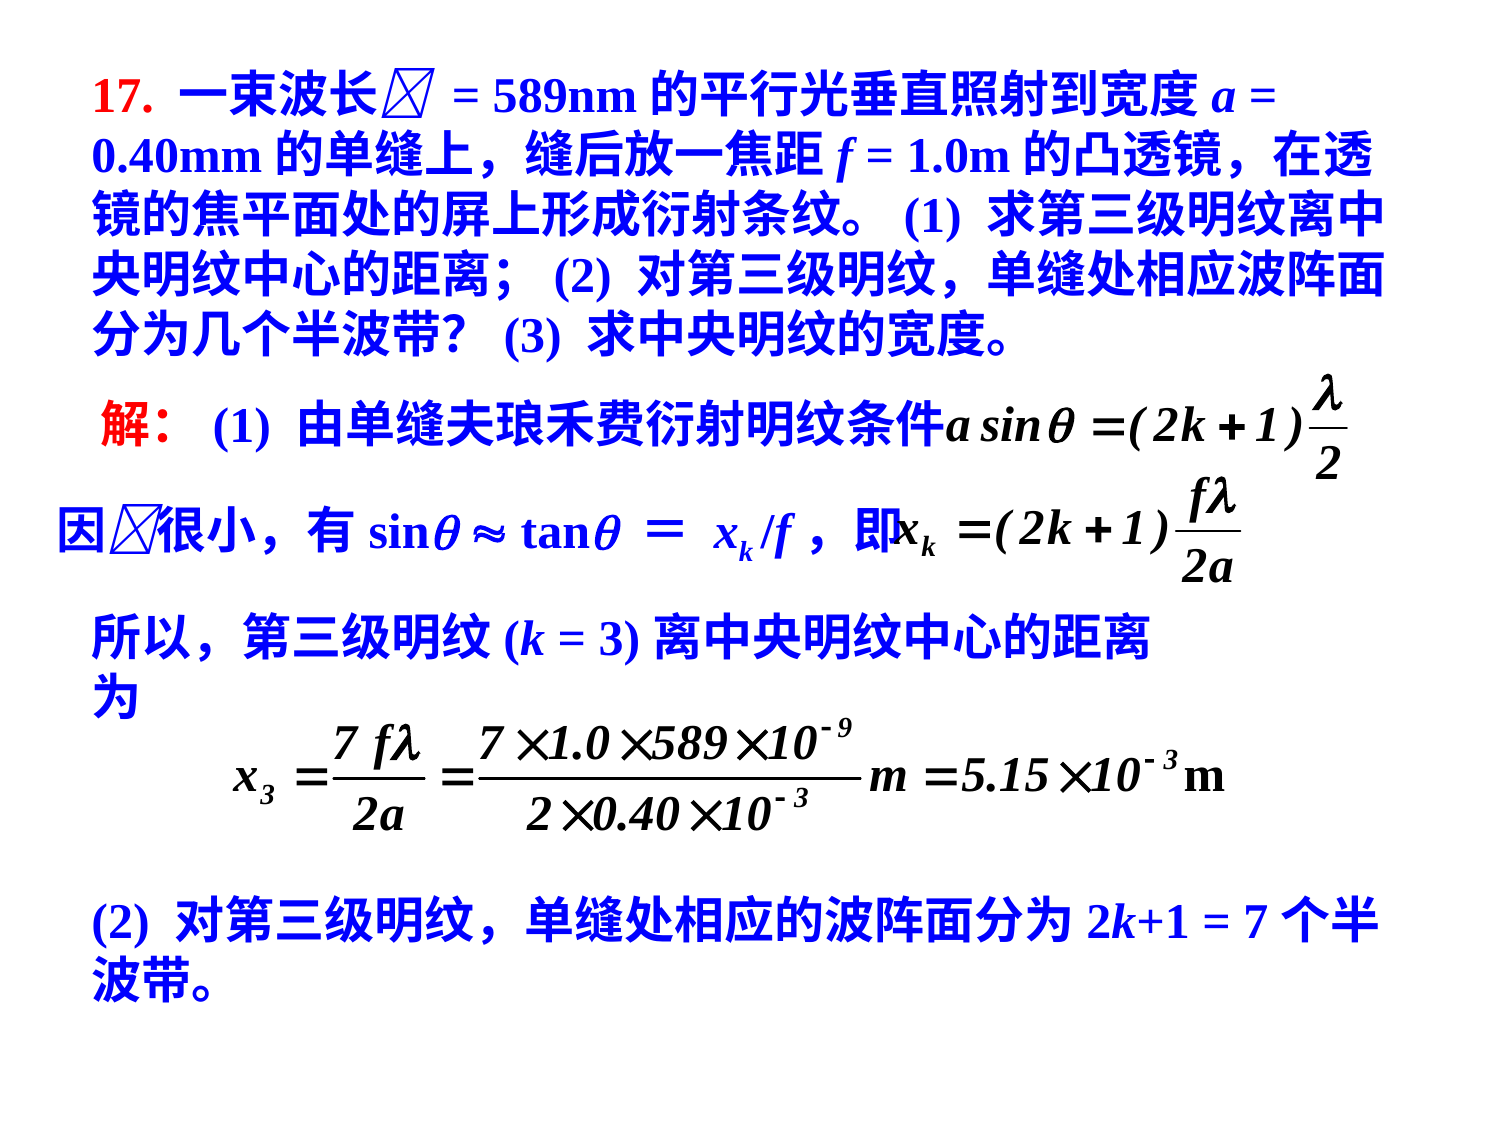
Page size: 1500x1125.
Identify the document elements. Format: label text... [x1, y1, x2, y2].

text_box 解：(1) 由单缝夫琅禾费衍射明纹条件 [86, 385, 933, 460]
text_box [882, 460, 1250, 595]
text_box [938, 358, 1356, 492]
text_box 因很小，有sin  tan ＝ xk /f，即 [41, 491, 877, 575]
text_box (2) 对第三级明纹，单缝处相应的波阵面分为2k+1 = 7个半波带。 [76, 881, 1436, 1017]
text_box 17. 一束波长 = 589nm的平行光垂直照射到宽度a = 0.40mm的单缝上，缝后放一焦距f = 1.0m的凸透镜，在透镜的焦平面处的屏上形成衍射条纹。(1) 求第三级明纹离中央明纹中心的距离；(2) 对第三级明纹，单缝处相应波阵面分为几个半波带？(3) 求中央明纹的宽度。 [76, 55, 1436, 371]
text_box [221, 703, 1235, 842]
text_box 所以，第三级明纹(k = 3)离中央明纹中心的距离为 [76, 597, 1199, 733]
